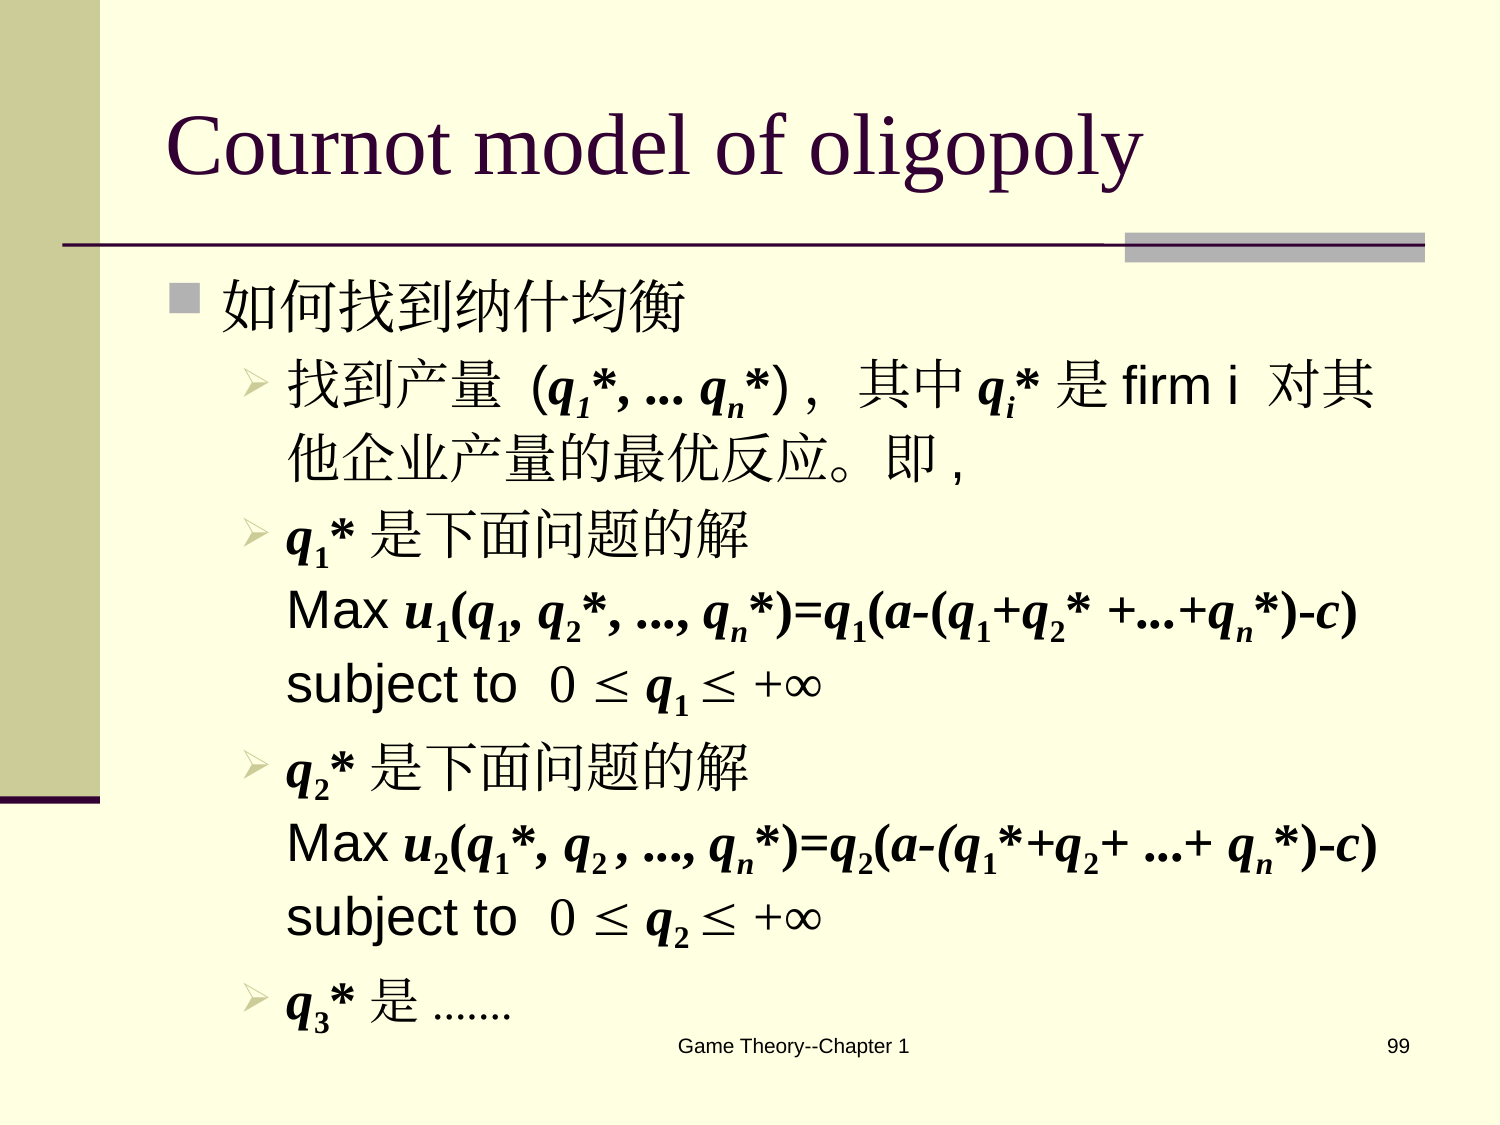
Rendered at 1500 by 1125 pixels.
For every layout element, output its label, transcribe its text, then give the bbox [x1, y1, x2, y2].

list 如何找到纳什均衡 找到产量 (q1*, ... qn*)，其中qi*是firm i 对其他企业产量的最优反应。即, q1*是下面问题的解 Max u1(q1, q2*, ..., qn*)=q1(a-(q1+q2* +...+qn*)-c) subject to 0  q1  +∞ q2*是下面问题的解 Max u2(q1*, q2 , ..., qn*)=q2(a-(q1*+q2+ ...+ qn*)-c) subject to 0  q2  +∞ q3*是....... [149, 262, 1426, 1019]
footer Game Theory--Chapter 1 [549, 1024, 1038, 1101]
slide_number 99 [1112, 1024, 1426, 1101]
title Cournot model of oligopoly [149, 45, 1426, 234]
